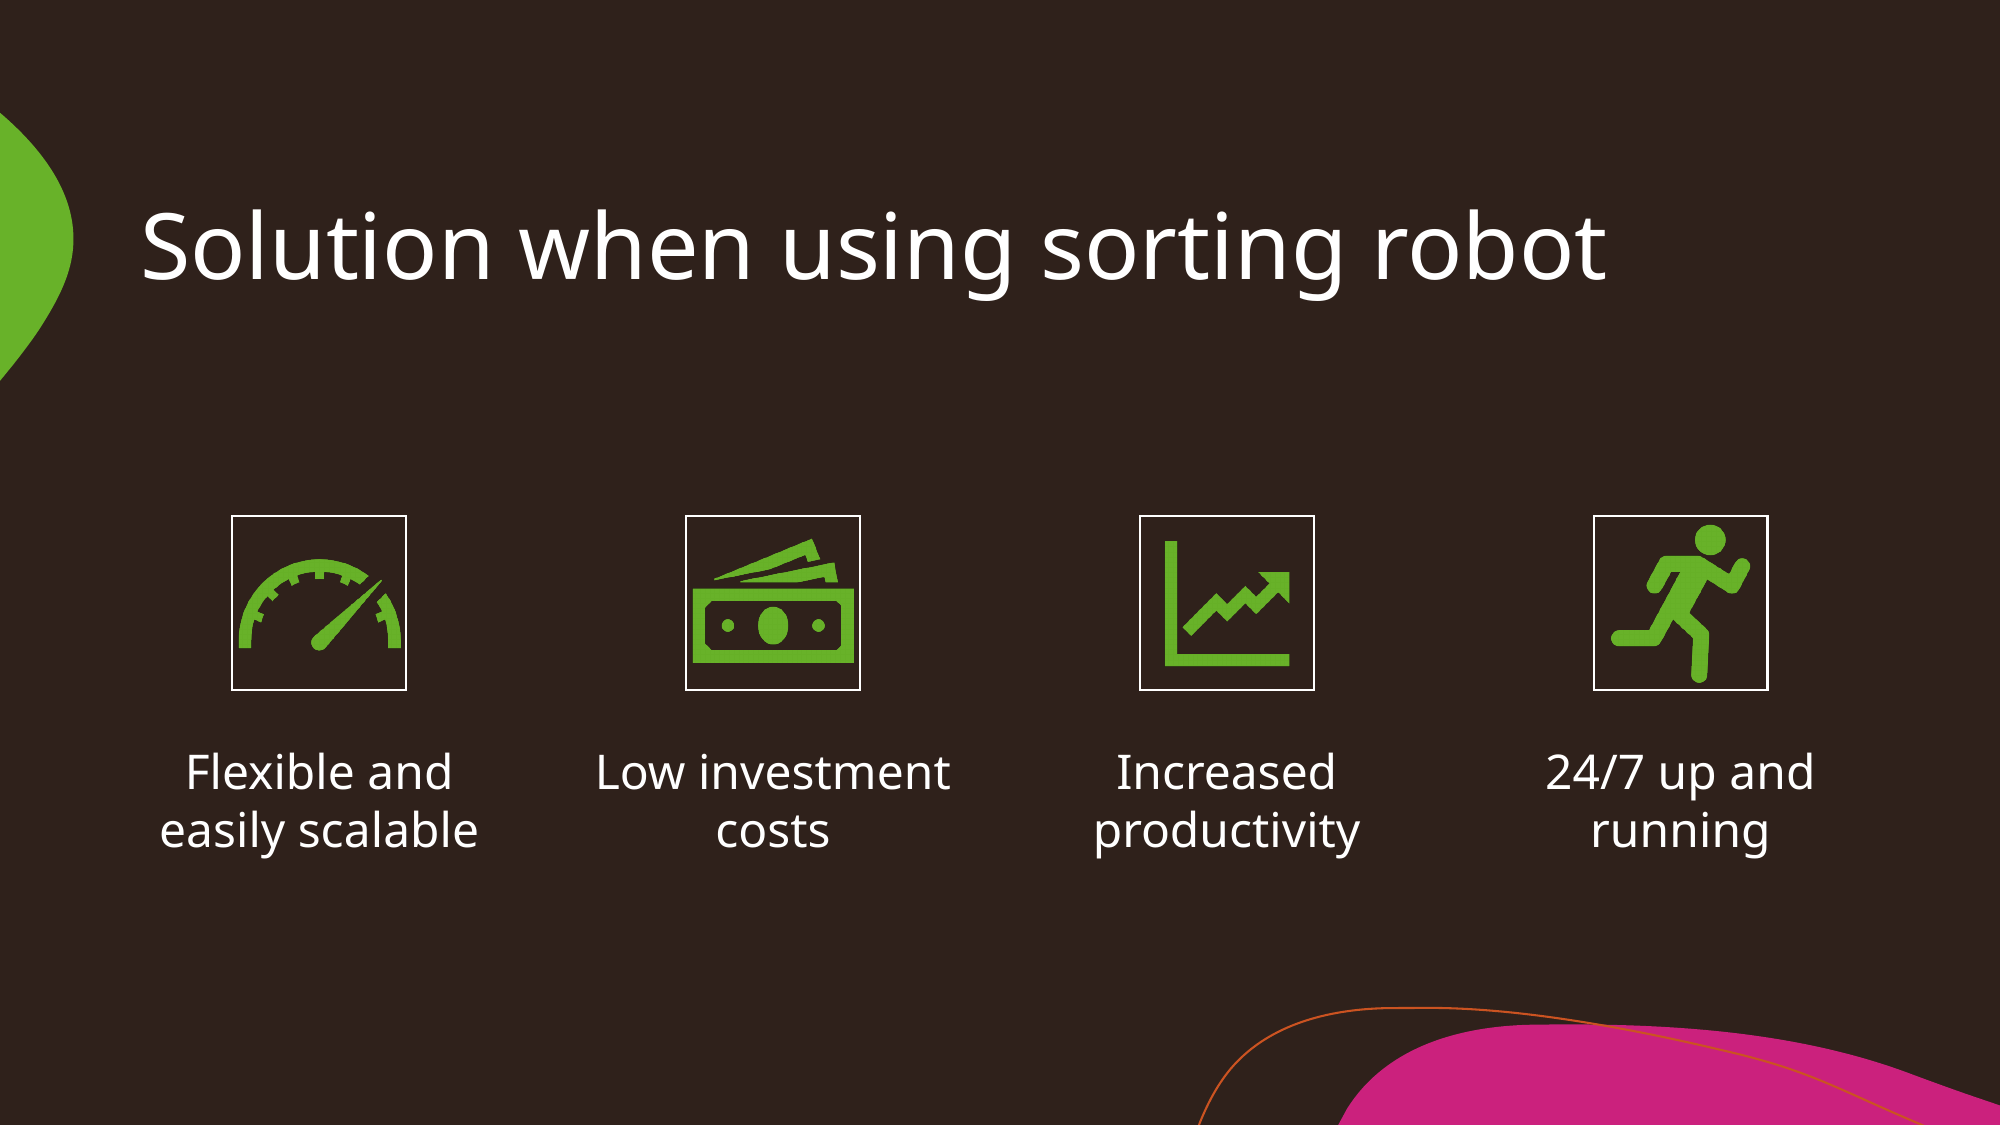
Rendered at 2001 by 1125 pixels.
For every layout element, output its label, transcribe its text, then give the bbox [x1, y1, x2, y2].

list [124, 374, 1875, 1002]
title Solution when using sorting robot [125, 125, 1875, 374]
